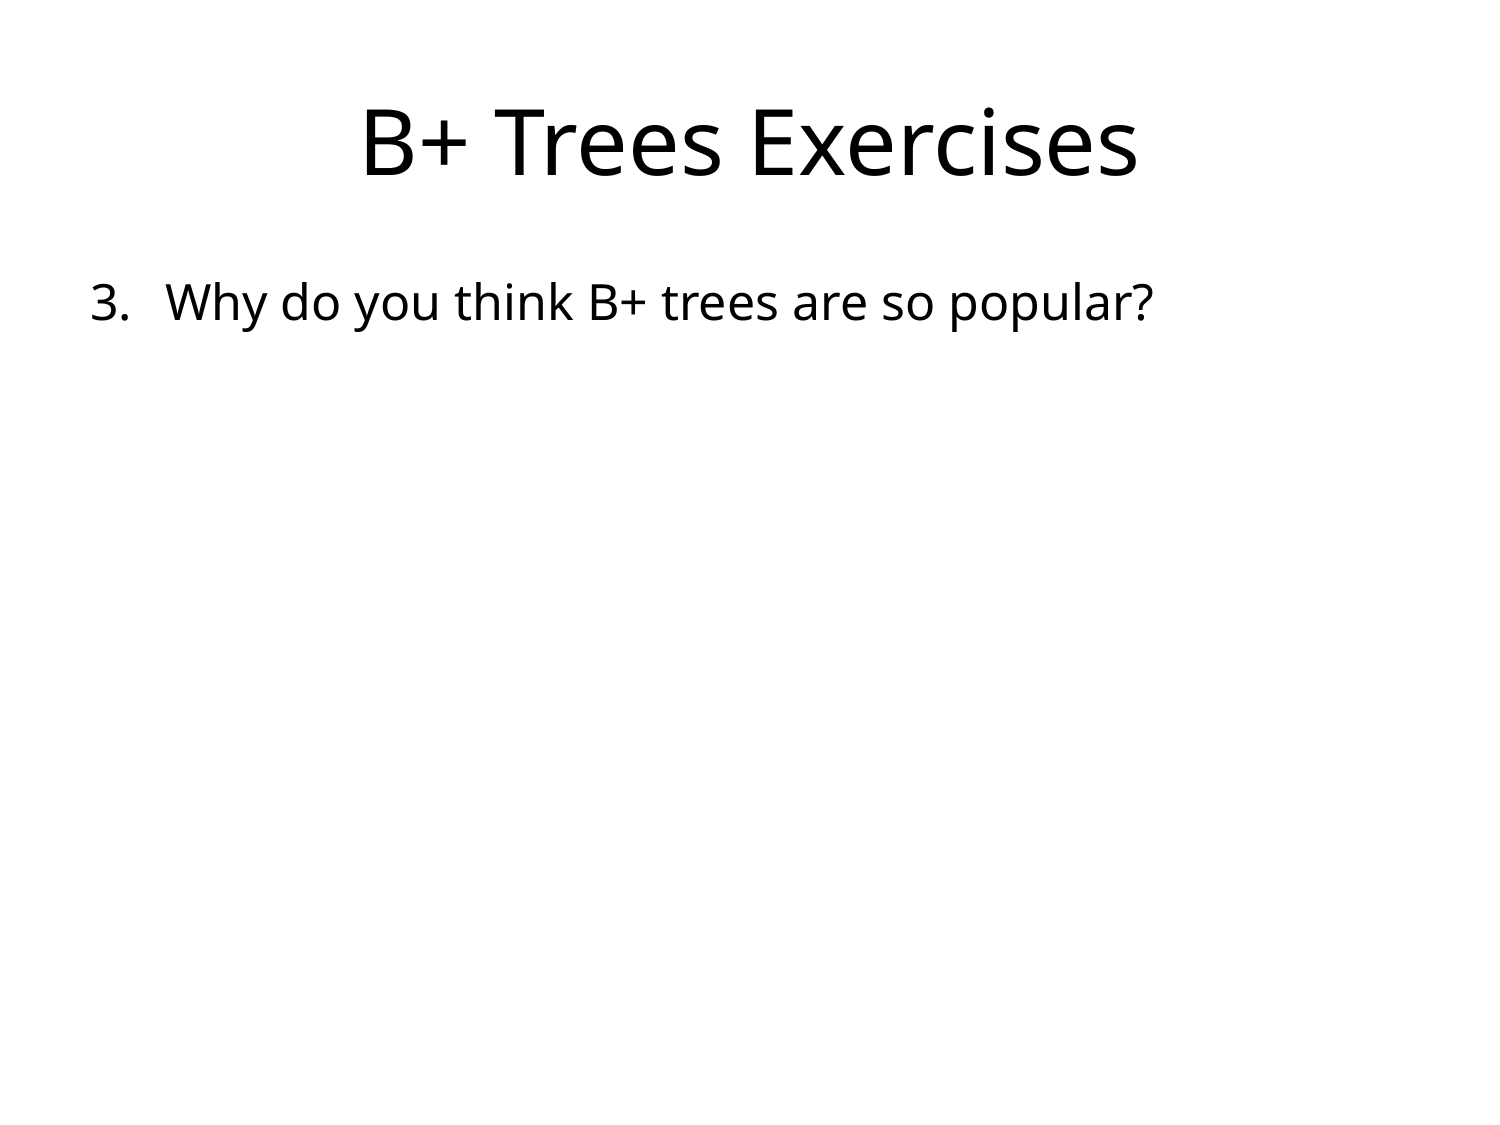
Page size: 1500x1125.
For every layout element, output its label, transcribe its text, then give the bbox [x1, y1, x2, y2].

title B+ Trees Exercises [75, 45, 1425, 233]
list Why do you think B+ trees are so popular? [75, 262, 1425, 1100]
